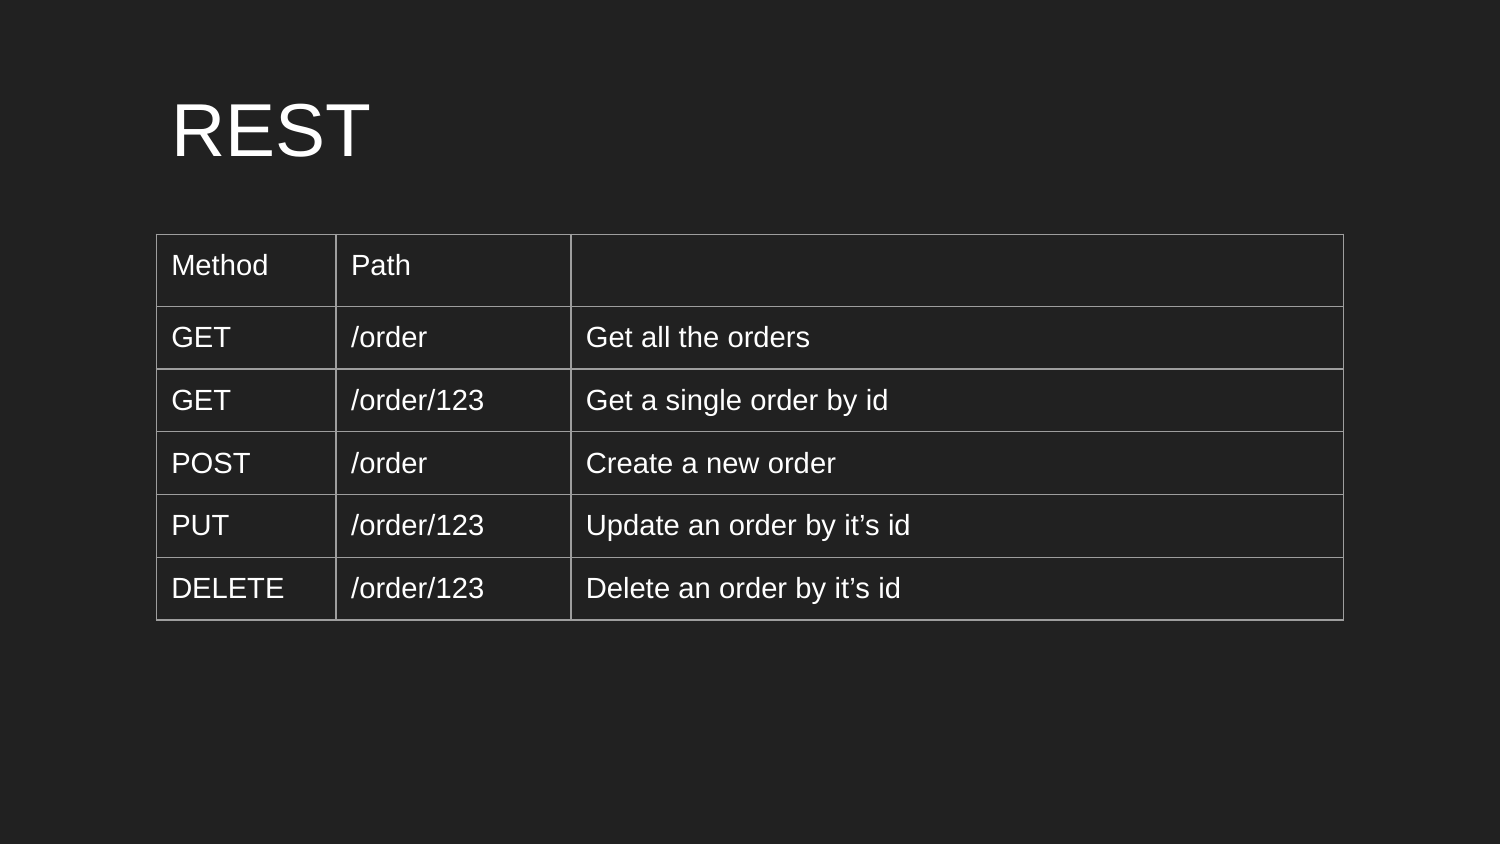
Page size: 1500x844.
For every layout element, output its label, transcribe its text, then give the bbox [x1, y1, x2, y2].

table_header Method [157, 235, 335, 306]
text_box REST [156, 66, 717, 198]
table_cell GET [157, 370, 335, 431]
table_cell Get all the orders [572, 307, 1343, 368]
table_cell PUT [157, 495, 335, 557]
table_cell /order/123 [337, 495, 570, 557]
table_cell Update an order by it’s id [572, 495, 1343, 557]
table_cell GET [157, 307, 335, 368]
table_cell Get a single order by id [572, 370, 1343, 431]
table_cell Delete an order by it’s id [572, 558, 1343, 619]
table_cell /order/123 [337, 558, 570, 619]
table_cell DELETE [157, 558, 335, 619]
table_header Path [337, 235, 570, 306]
table_cell POST [157, 432, 335, 494]
table_cell /order [337, 432, 570, 494]
table_cell /order [337, 307, 570, 368]
table_cell Create a new order [572, 432, 1343, 494]
table_cell /order/123 [337, 370, 570, 431]
table_header [572, 235, 1343, 306]
